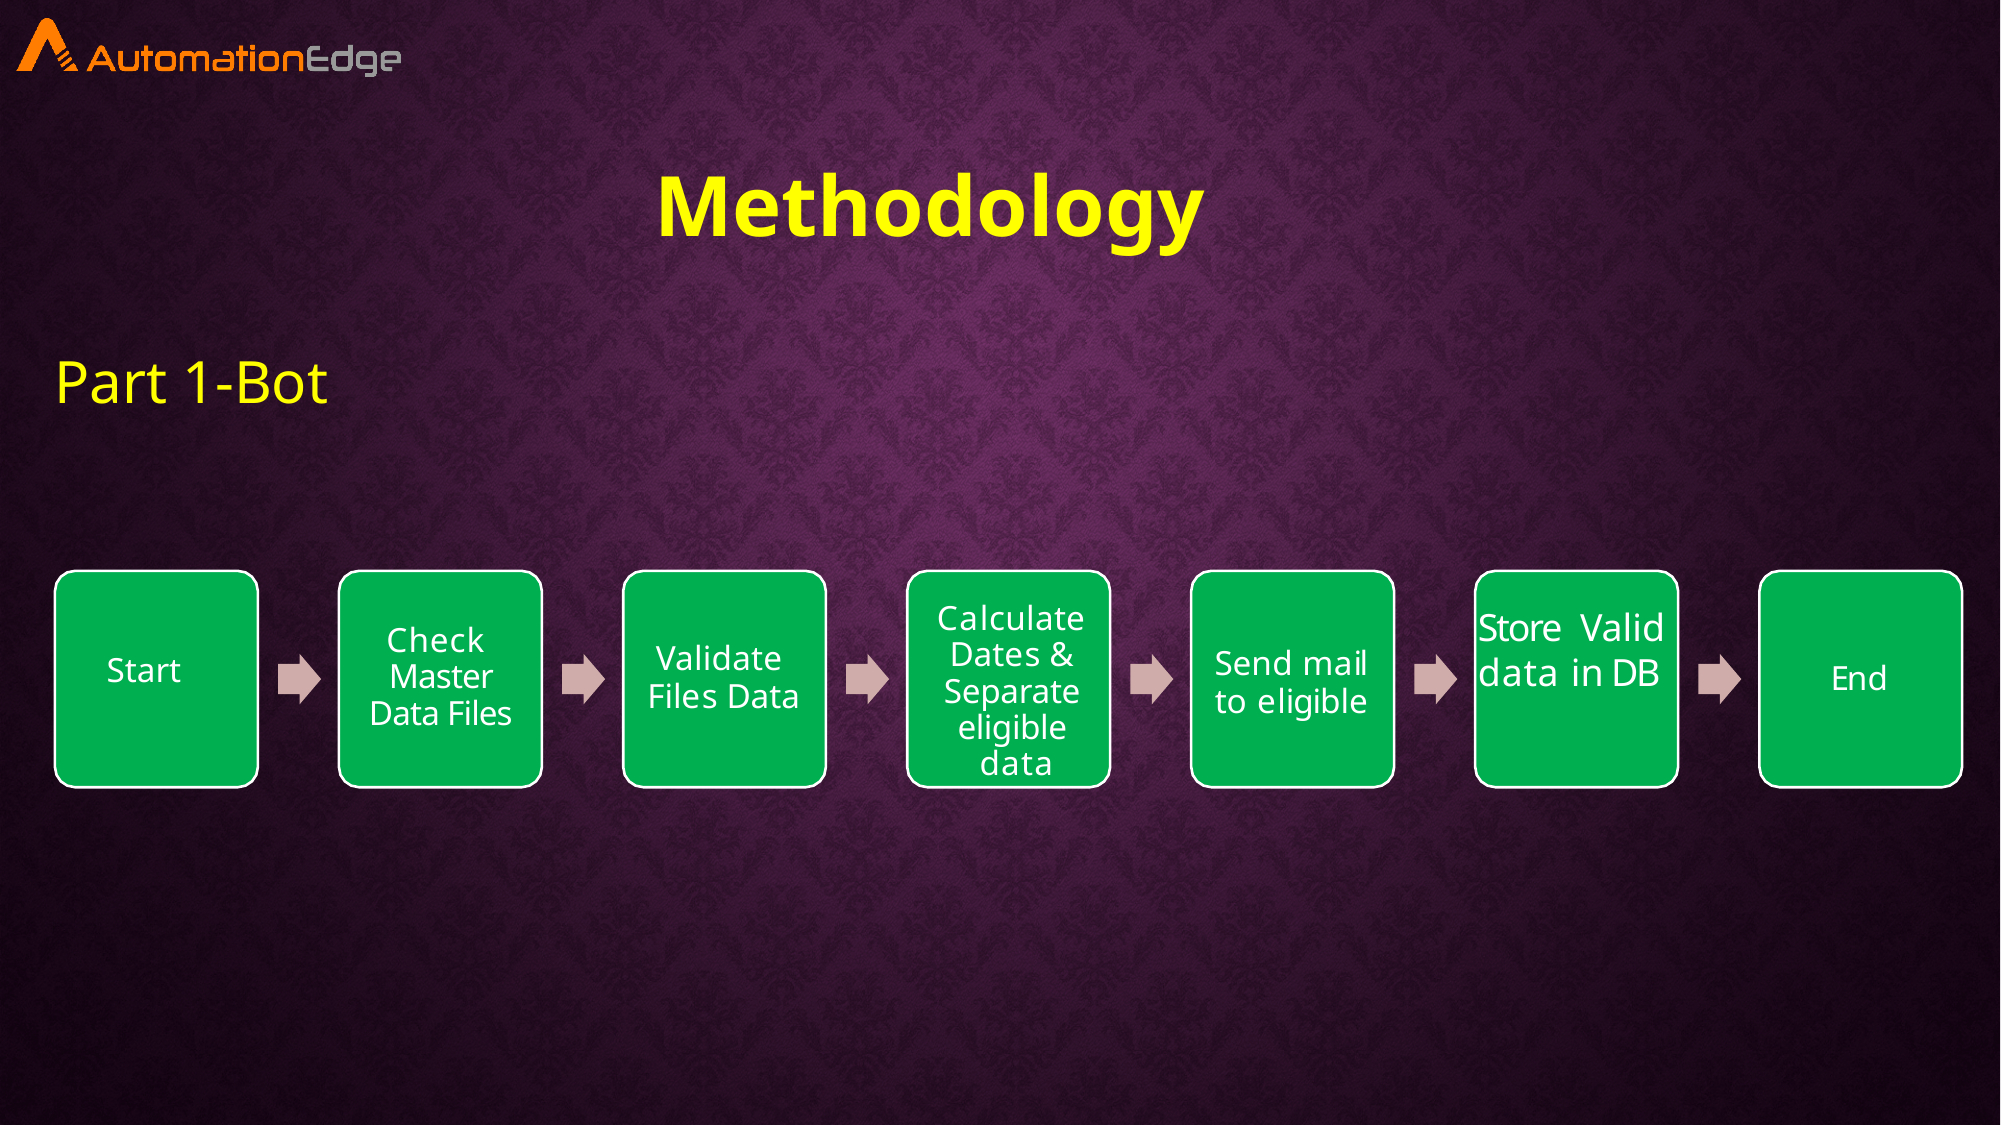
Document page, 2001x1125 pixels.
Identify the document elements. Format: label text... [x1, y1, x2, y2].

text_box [1757, 568, 1964, 790]
text_box [1698, 653, 1742, 705]
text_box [1473, 568, 1681, 790]
text_box Methodology [639, 145, 1338, 261]
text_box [337, 568, 544, 790]
text_box Part 1-Bot [39, 337, 526, 423]
text_box [562, 653, 606, 705]
text_box Store Valid data in DB [1685, 596, 1696, 746]
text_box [53, 568, 260, 790]
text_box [1189, 568, 1397, 790]
text_box [1414, 653, 1458, 705]
text_box [846, 653, 890, 705]
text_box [621, 568, 828, 790]
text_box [905, 568, 1113, 790]
picture [16, 17, 402, 78]
text_box [1130, 653, 1174, 705]
text_box [278, 653, 322, 705]
